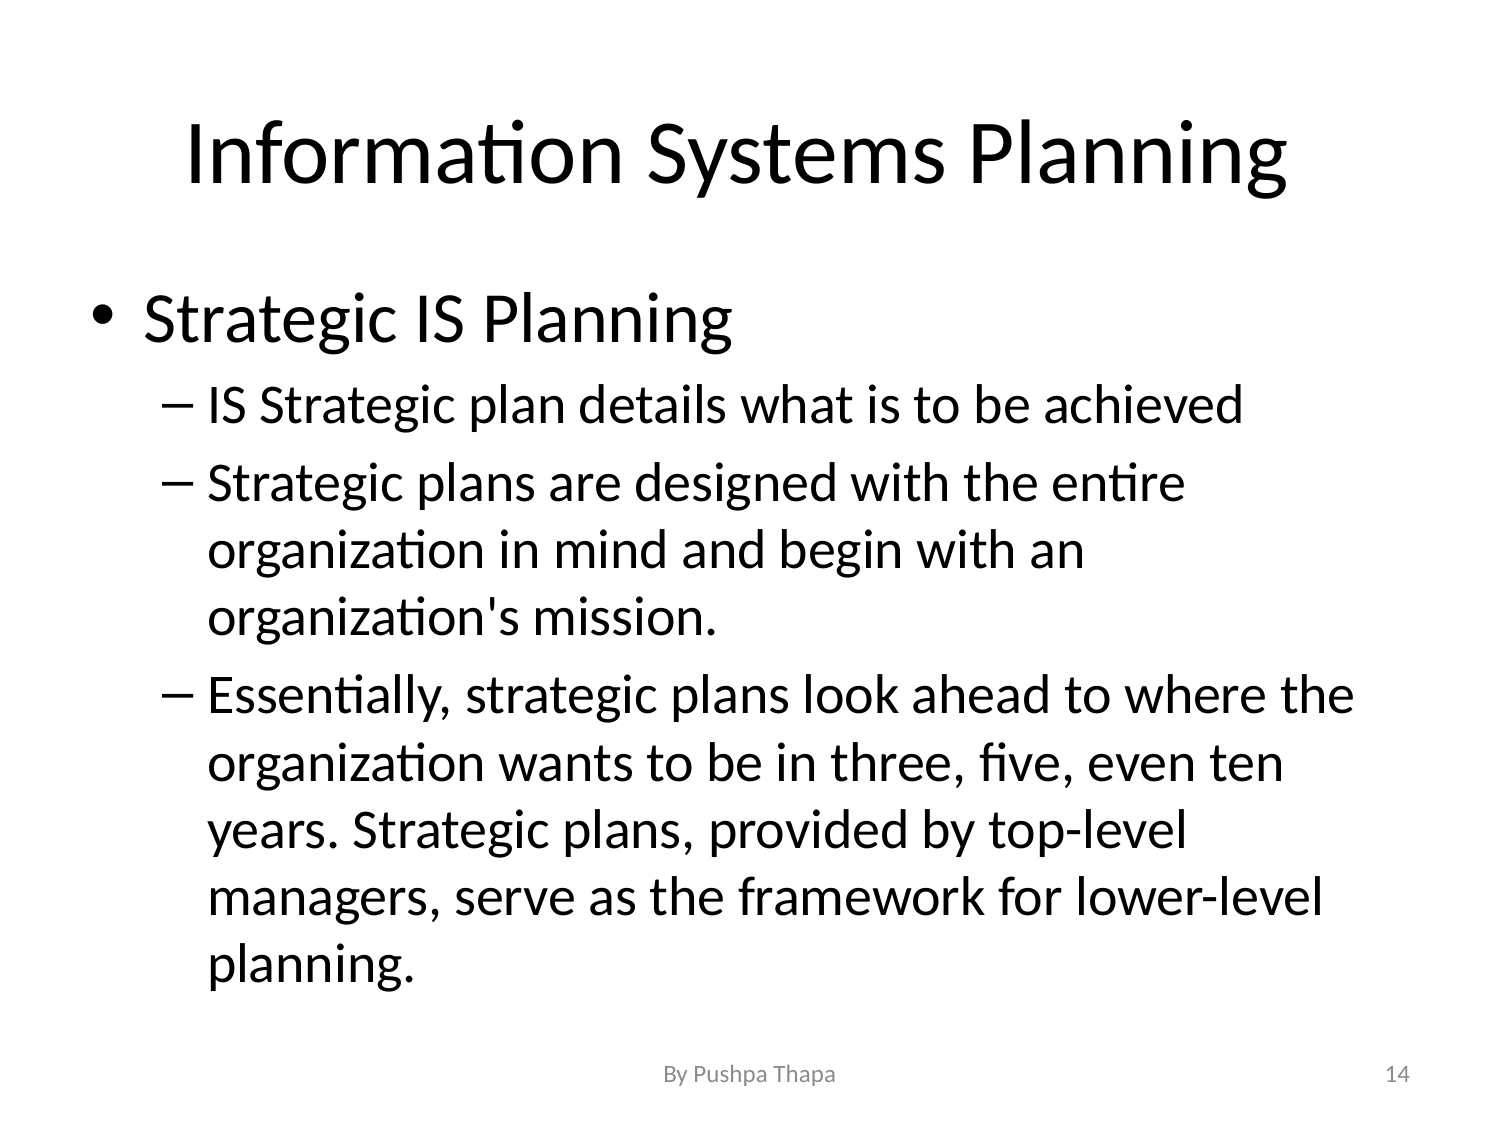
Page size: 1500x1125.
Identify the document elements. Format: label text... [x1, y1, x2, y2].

footer By Pushpa Thapa [512, 1042, 988, 1103]
title Information Systems Planning [75, 45, 1425, 233]
slide_number 14 [1074, 1042, 1425, 1103]
list Strategic IS Planning IS Strategic plan details what is to be achieved Strategic plans are designed with the entire organization in mind and begin with an organization's mission. Essentially, strategic plans look ahead to where the organization wants to be in three, five, even ten years. Strategic plans, provided by top-level managers, serve as the framework for lower-level planning. [75, 262, 1425, 1005]
